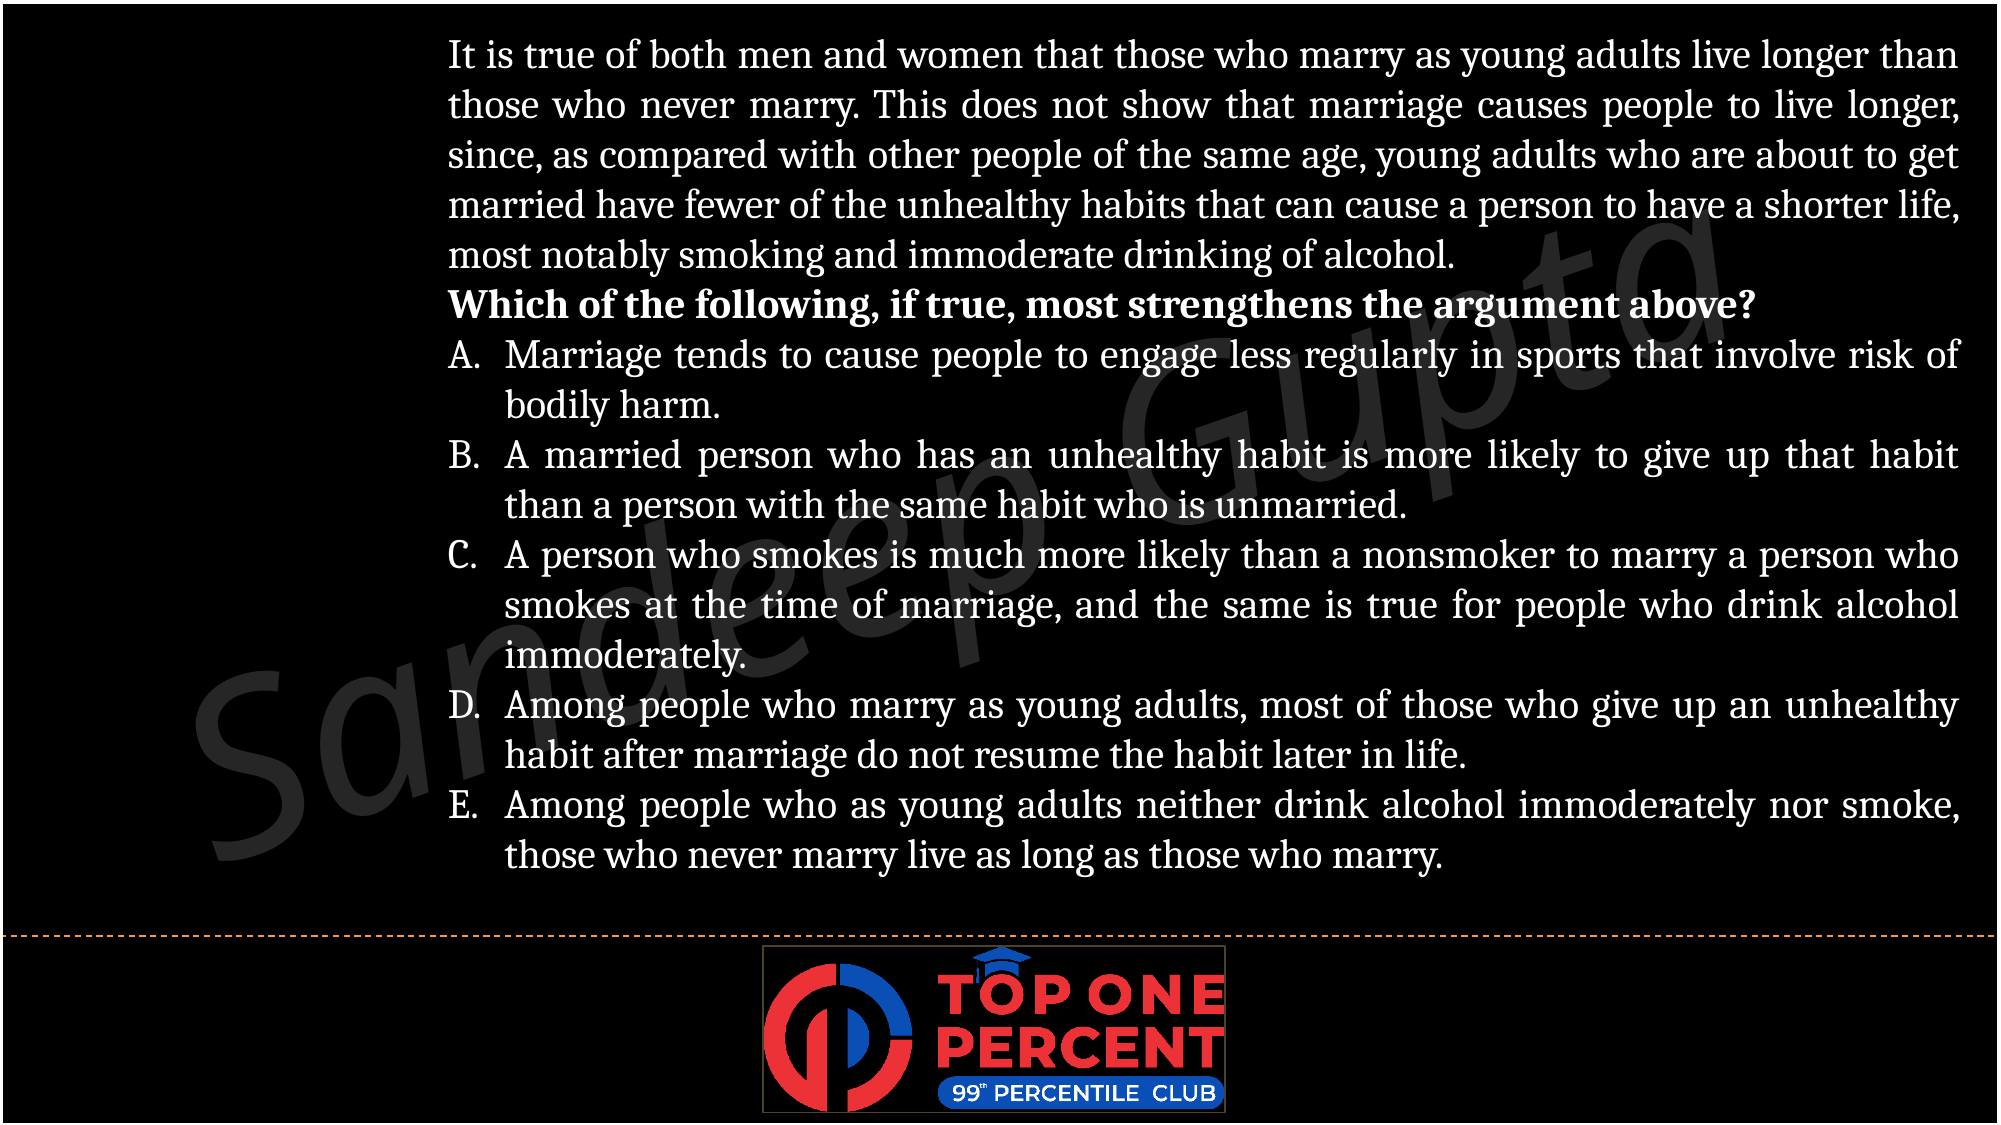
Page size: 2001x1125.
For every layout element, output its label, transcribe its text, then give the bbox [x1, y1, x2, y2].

picture [763, 946, 1225, 1112]
text_box It is true of both men and women that those who marry as young adults live longer than those who never marry. This does not show that marriage causes people to live longer, since, as compared with other people of the same age, young adults who are about to get married have fewer of the unhealthy habits that can cause a person to have a shorter life, most notably smoking and immoderate drinking of alcohol. Which of the following, if true, most strengthens the argument above? Marriage tends to cause people to engage less regularly in sports that involve risk of bodily harm. A married person who has an unhealthy habit is more likely to give up that habit than a person with the same habit who is unmarried. A person who smokes is much more likely than a nonsmoker to marry a person who smokes at the time of marriage, and the same is true for people who drink alcohol immoderately. Among people who marry as young adults, most of those who give up an unhealthy habit after marriage do not resume the habit later in life. Among people who as young adults neither drink alcohol immoderately nor smoke, those who never marry live as long as those who marry. [432, 19, 1975, 885]
